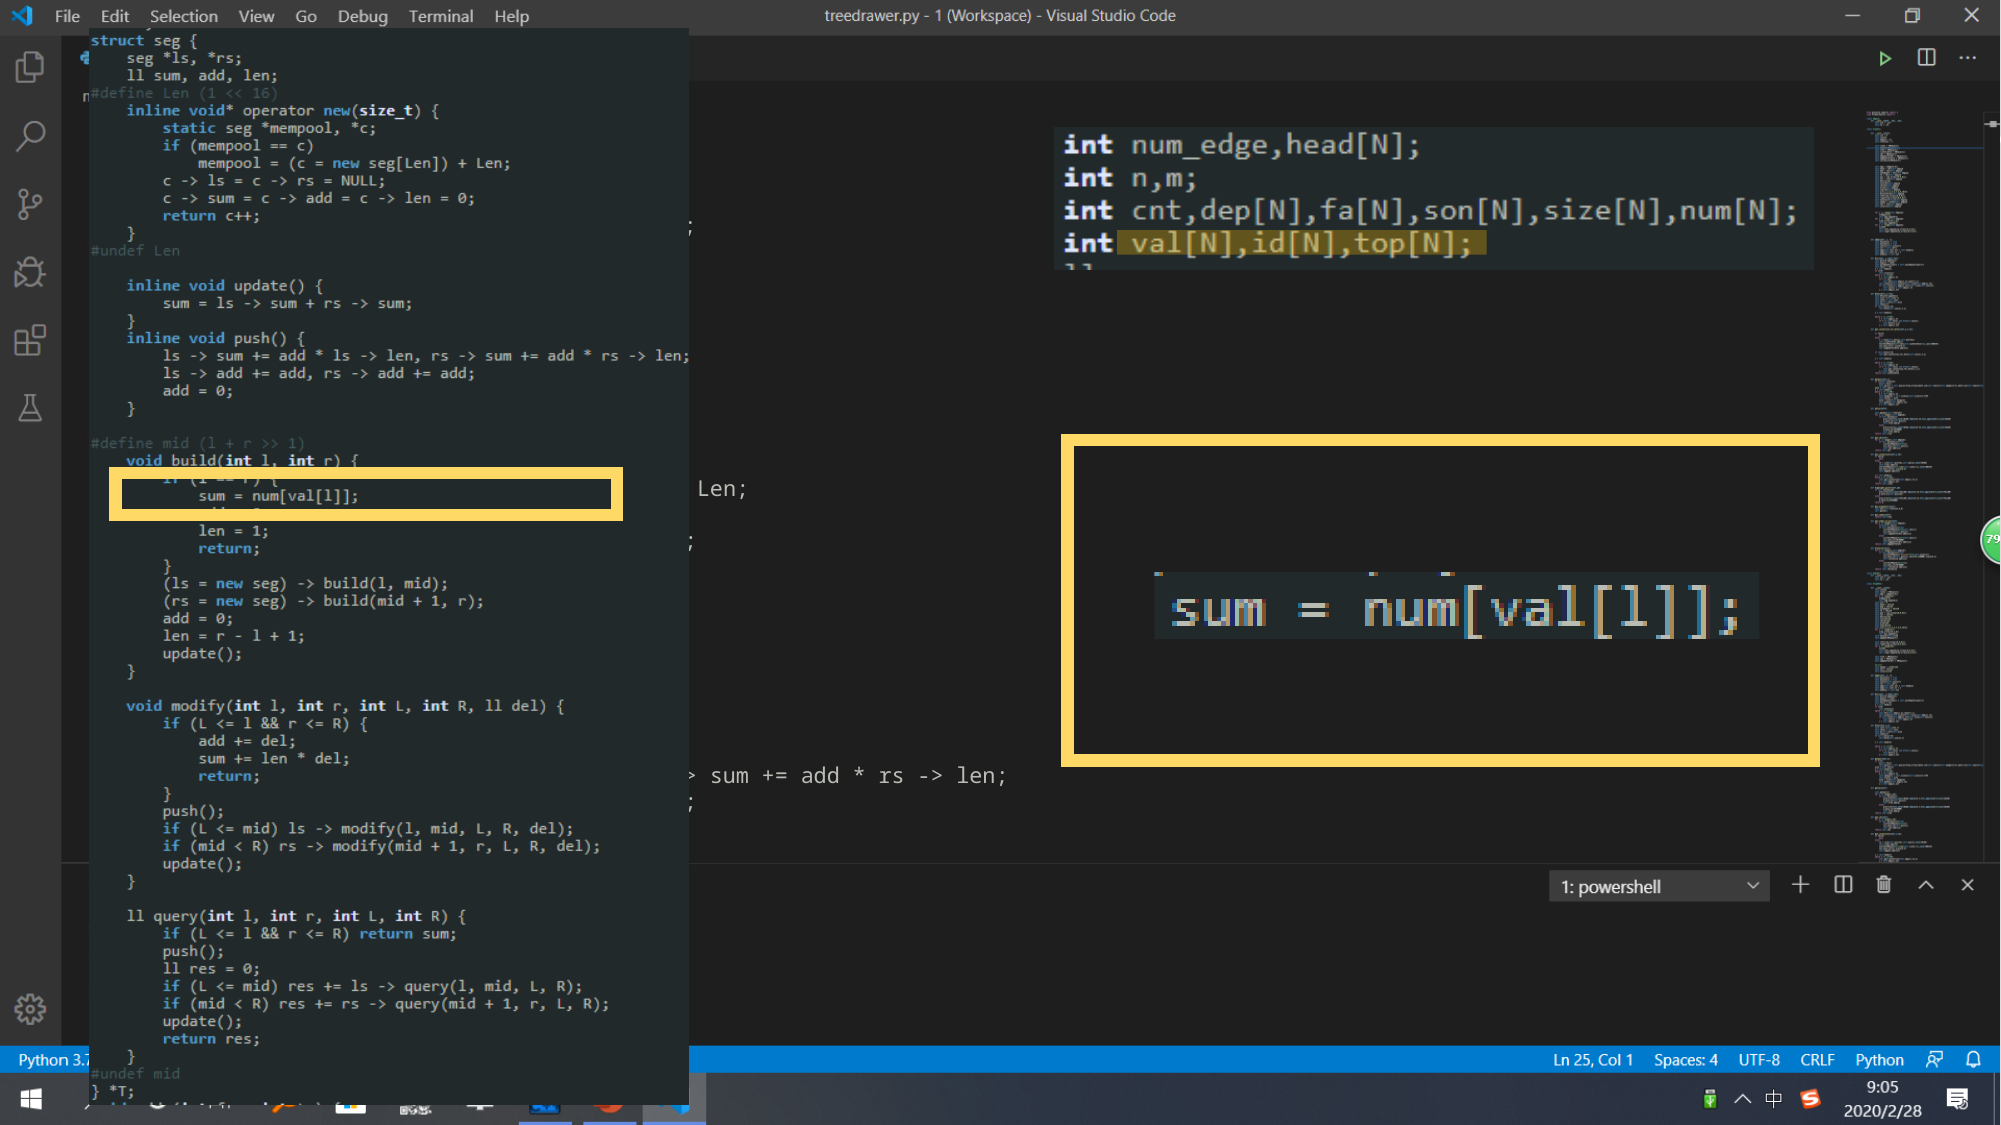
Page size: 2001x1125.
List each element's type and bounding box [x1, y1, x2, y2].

text_box [0, 110, 89, 1125]
picture [0, 0, 2001, 1125]
text_box [1161, 110, 2000, 865]
text_box [689, 110, 1161, 865]
